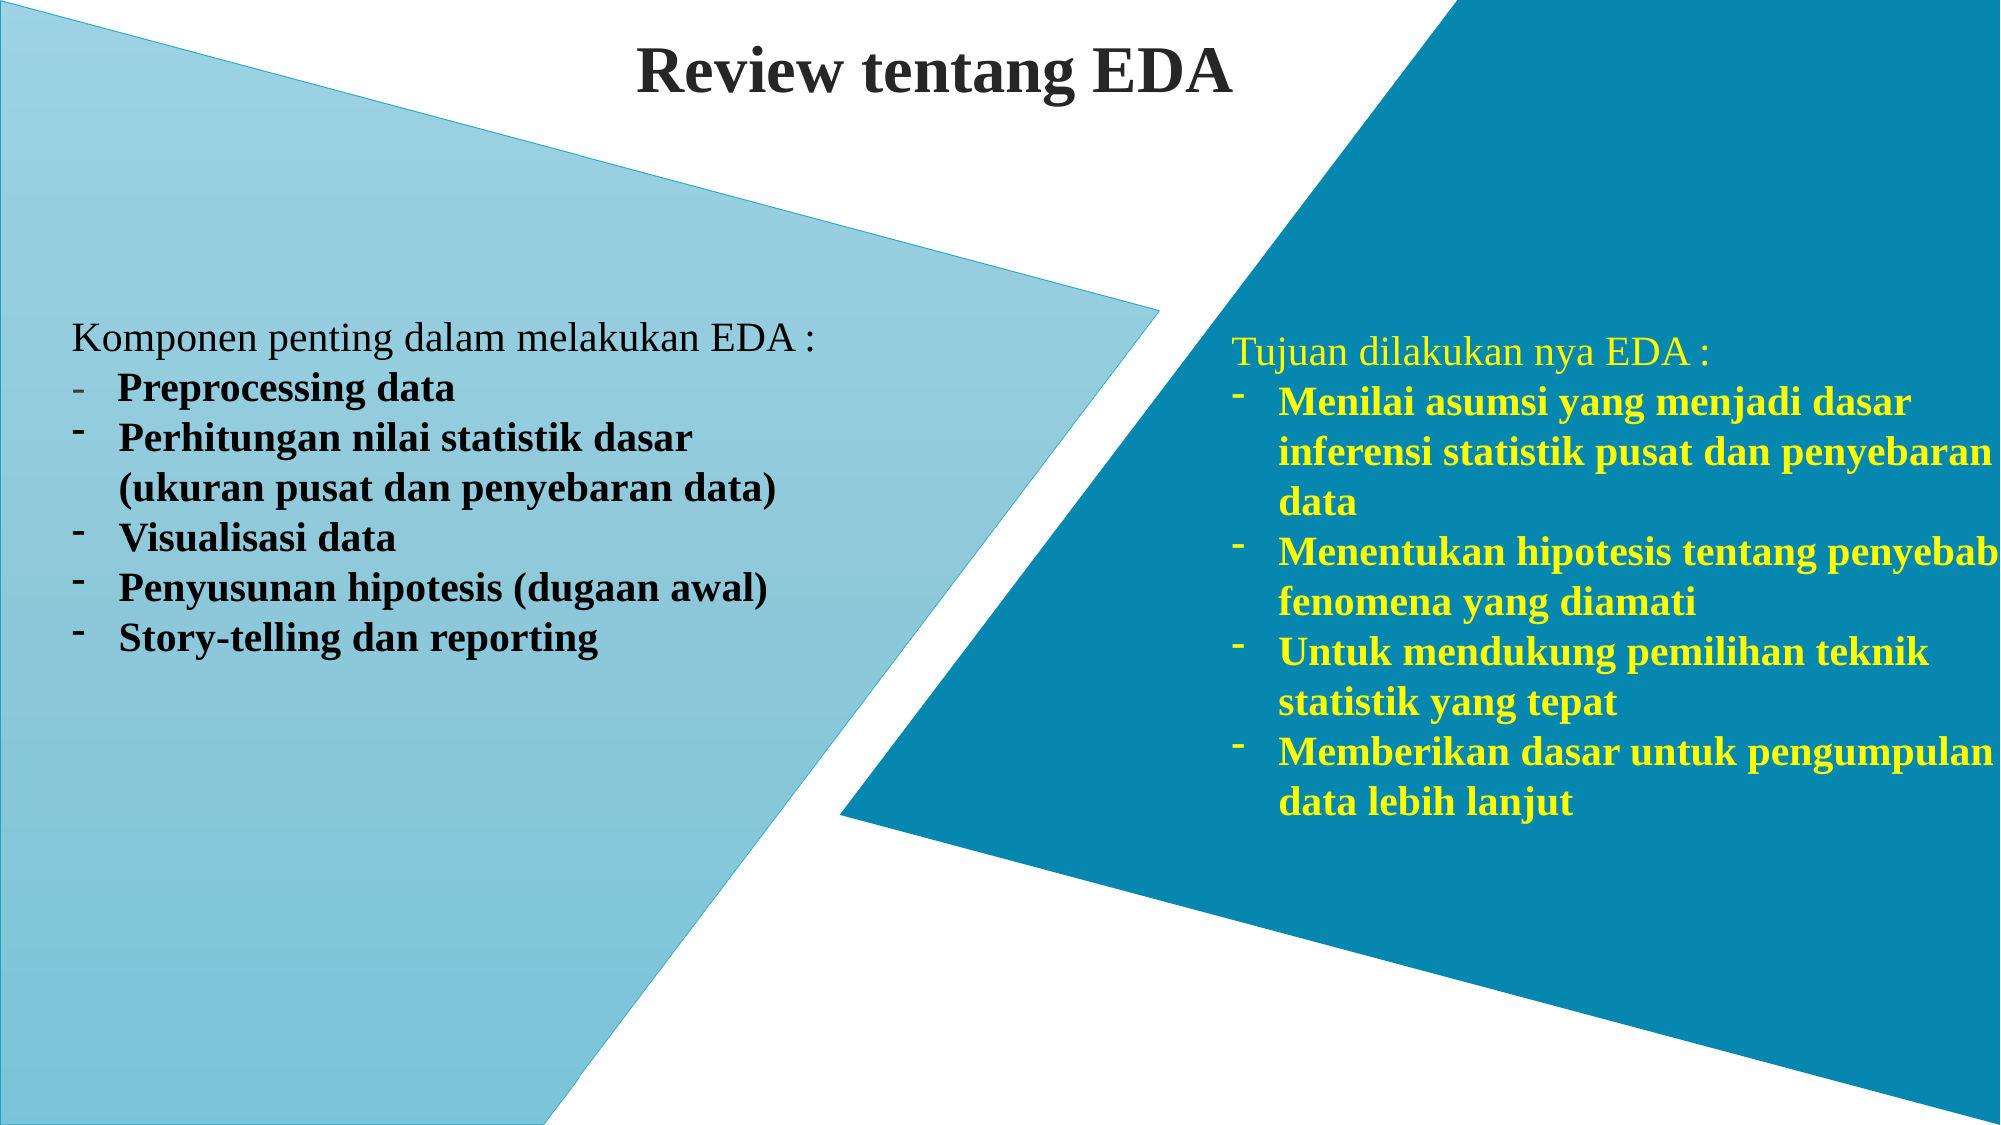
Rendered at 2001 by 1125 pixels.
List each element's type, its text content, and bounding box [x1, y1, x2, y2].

picture [0, 0, 1160, 1125]
text_box Review tentang EDA [1160, 27, 1399, 114]
text_box Tujuan dilakukan nya EDA : Menilai asumsi yang menjadi dasar inferensi statistik pusat dan penyebaran data Menentukan hipotesis tentang penyebab fenomena yang diamati Untuk mendukung pemilihan teknik statistik yang tepat Memberikan dasar untuk pengumpulan data lebih lanjut [1216, 316, 2000, 832]
